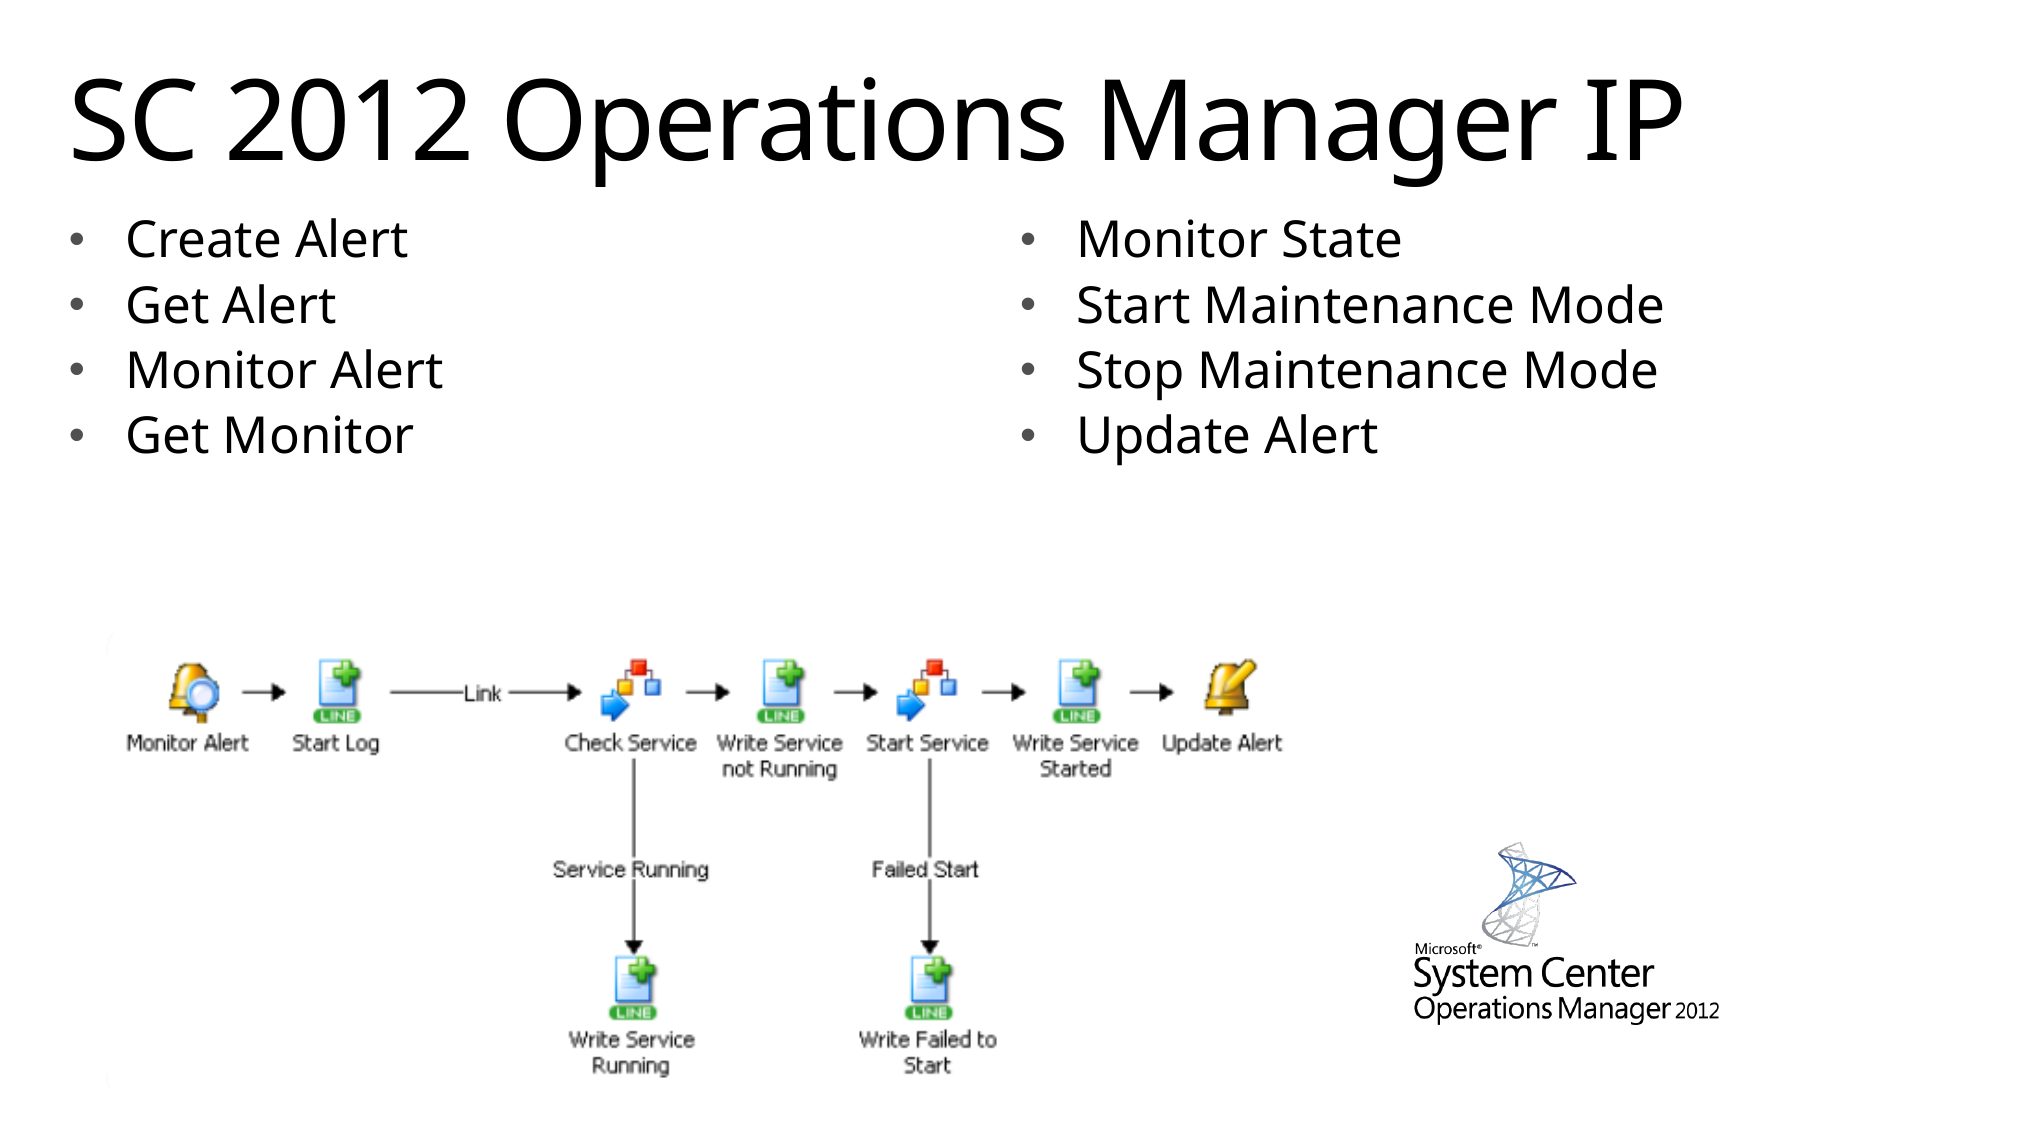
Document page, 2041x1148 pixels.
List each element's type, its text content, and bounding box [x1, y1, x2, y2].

list Create Alert Get Alert Monitor Alert Get Monitor Monitor State Start Maintenance Mode Stop Maintenance Mode Update Alert [45, 199, 1996, 557]
title SC 2012 Operations Manager IP [45, 48, 1996, 199]
picture [1413, 841, 1720, 1025]
picture [89, 633, 1319, 1102]
